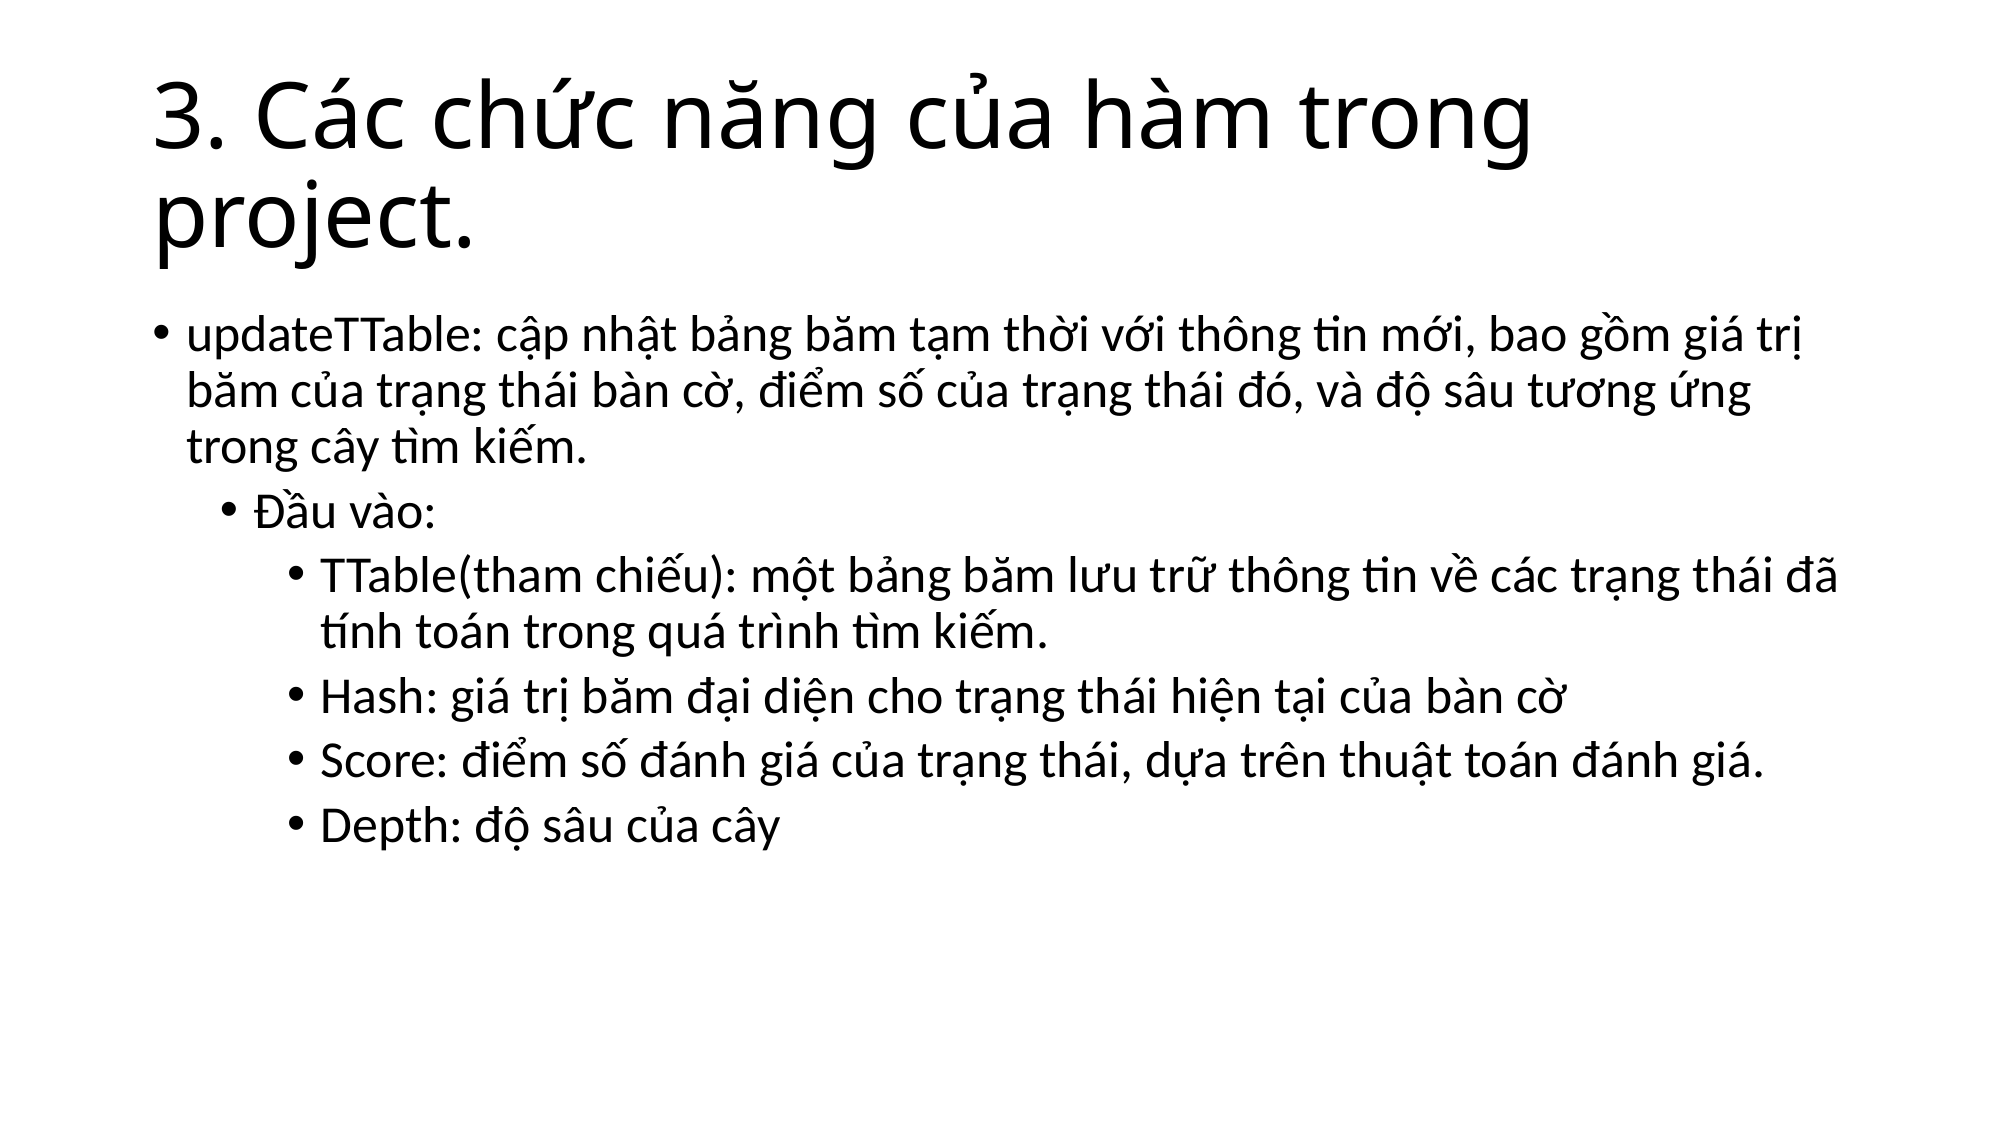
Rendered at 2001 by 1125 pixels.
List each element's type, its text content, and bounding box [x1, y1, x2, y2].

list updateTTable: cập nhật bảng băm tạm thời với thông tin mới, bao gồm giá trị băm của trạng thái bàn cờ, điểm số của trạng thái đó, và độ sâu tương ứng trong cây tìm kiếm. Đầu vào: TTable(tham chiếu): một bảng băm lưu trữ thông tin về các trạng thái đã tính toán trong quá trình tìm kiếm. Hash: giá trị băm đại diện cho trạng thái hiện tại của bàn cờ Score: điểm số đánh giá của trạng thái, dựa trên thuật toán đánh giá. Depth: độ sâu của cây [137, 299, 1863, 1014]
title 3. Các chức năng của hàm trong project. [137, 59, 1863, 278]
